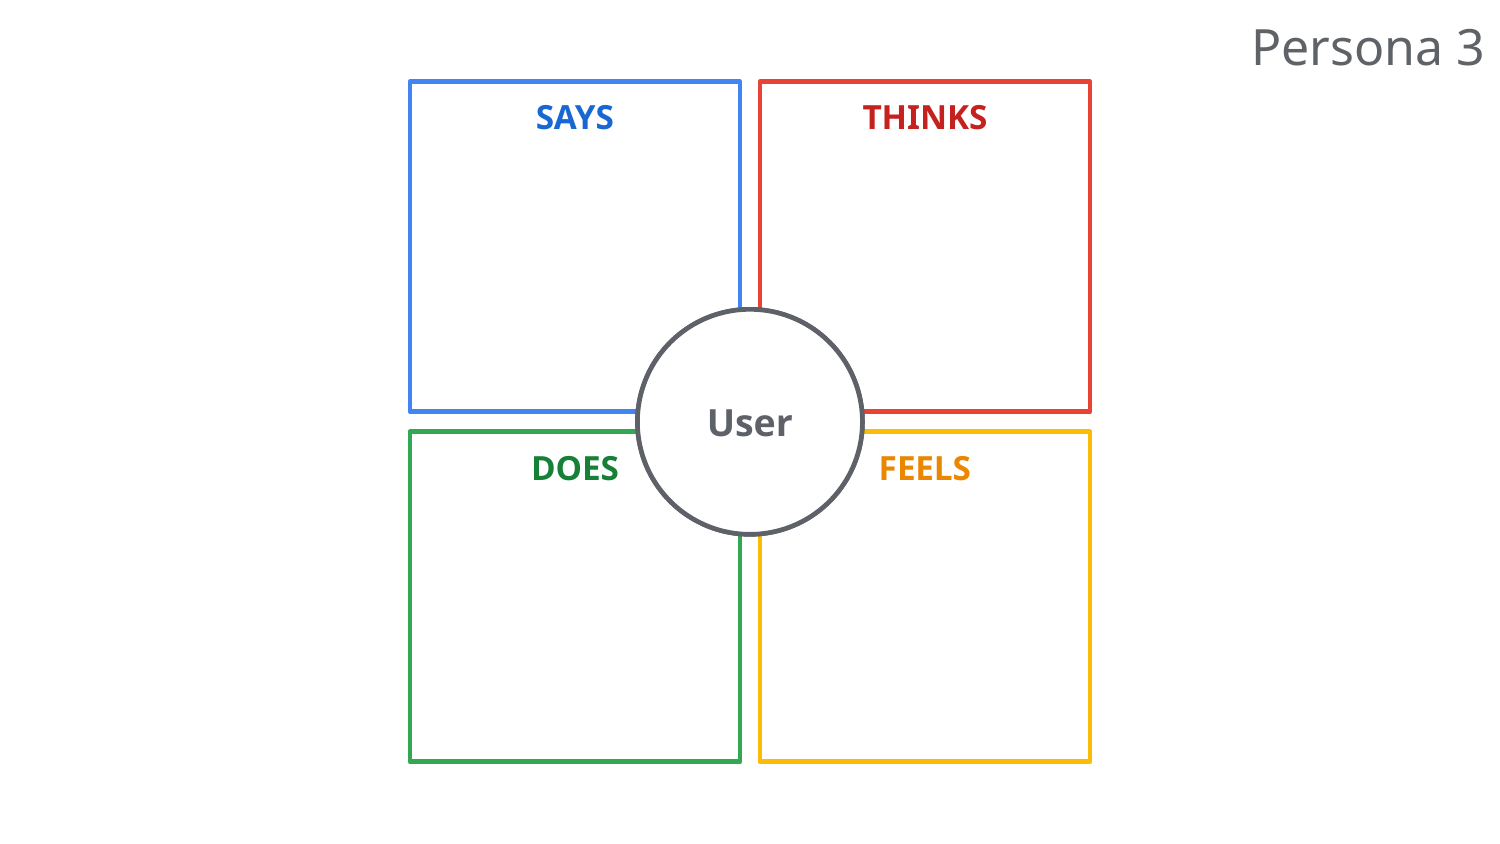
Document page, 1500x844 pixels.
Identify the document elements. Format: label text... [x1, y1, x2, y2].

text_box Persona 3 [1158, 0, 1500, 90]
text_box User [637, 309, 863, 535]
